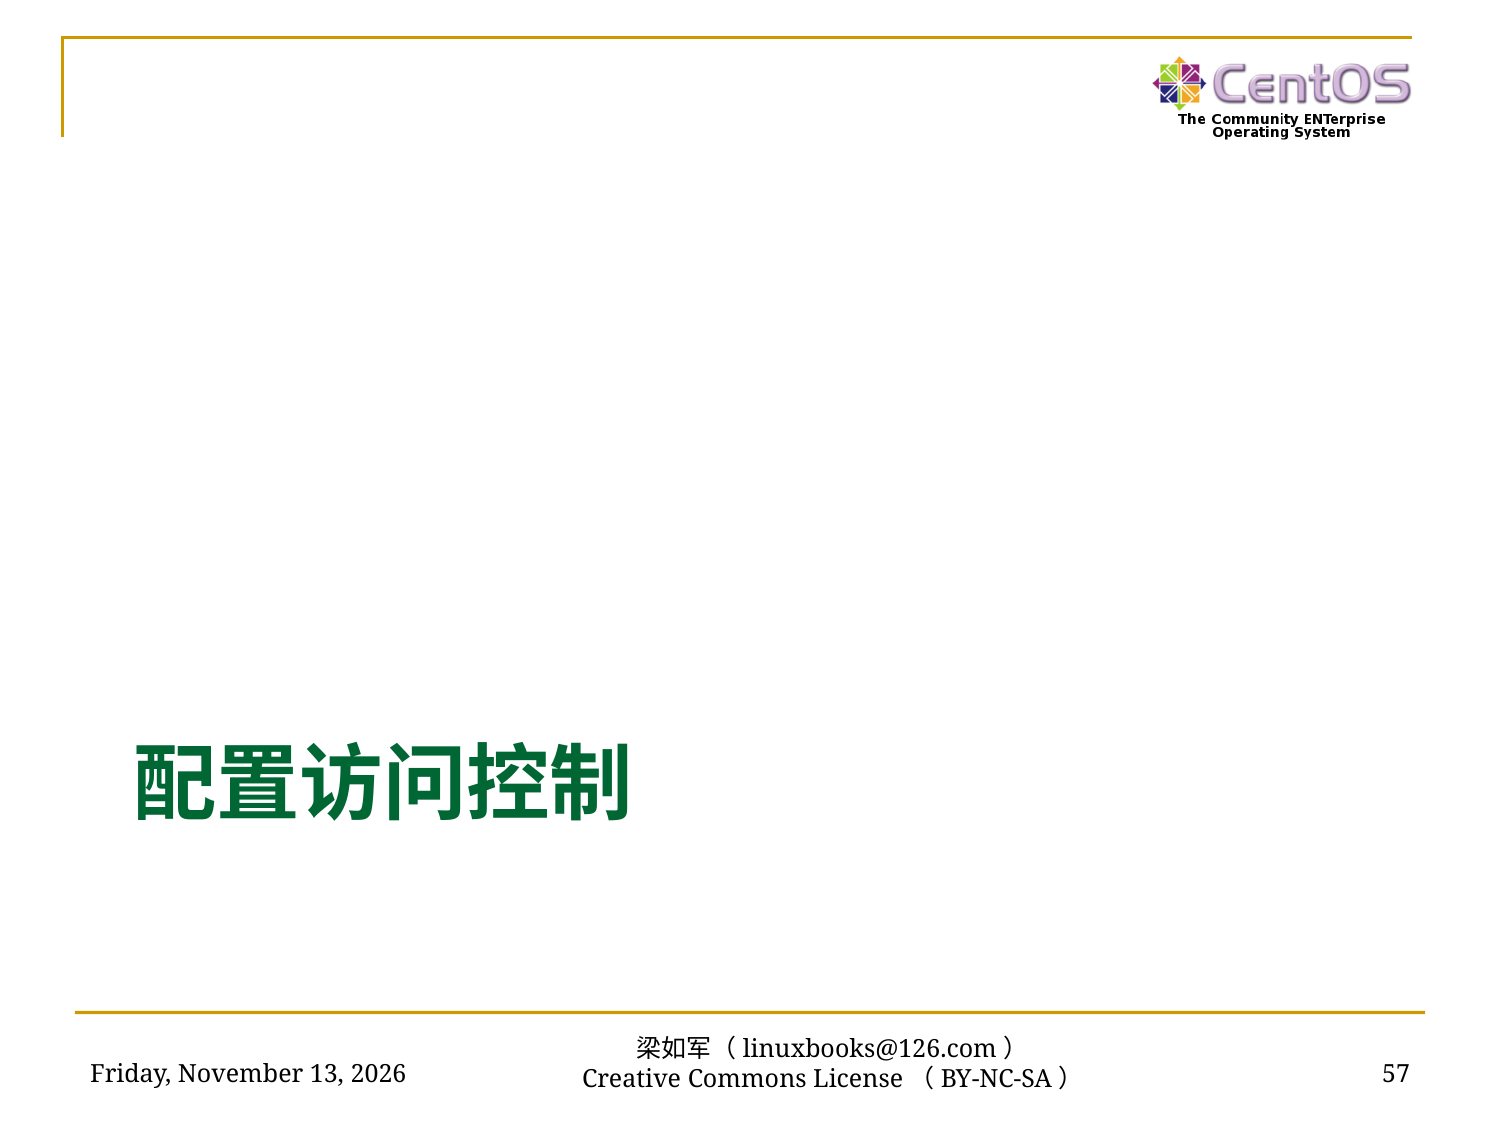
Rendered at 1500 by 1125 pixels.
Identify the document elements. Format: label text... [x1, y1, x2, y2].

slide_number 57 [1074, 1023, 1426, 1100]
picture [1151, 54, 1412, 140]
title 配置访问控制 [118, 722, 1394, 947]
footer 梁如军（linuxbooks@126.com） Creative Commons License（BY-NC-SA） [395, 1024, 1270, 1101]
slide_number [74, 1023, 426, 1100]
